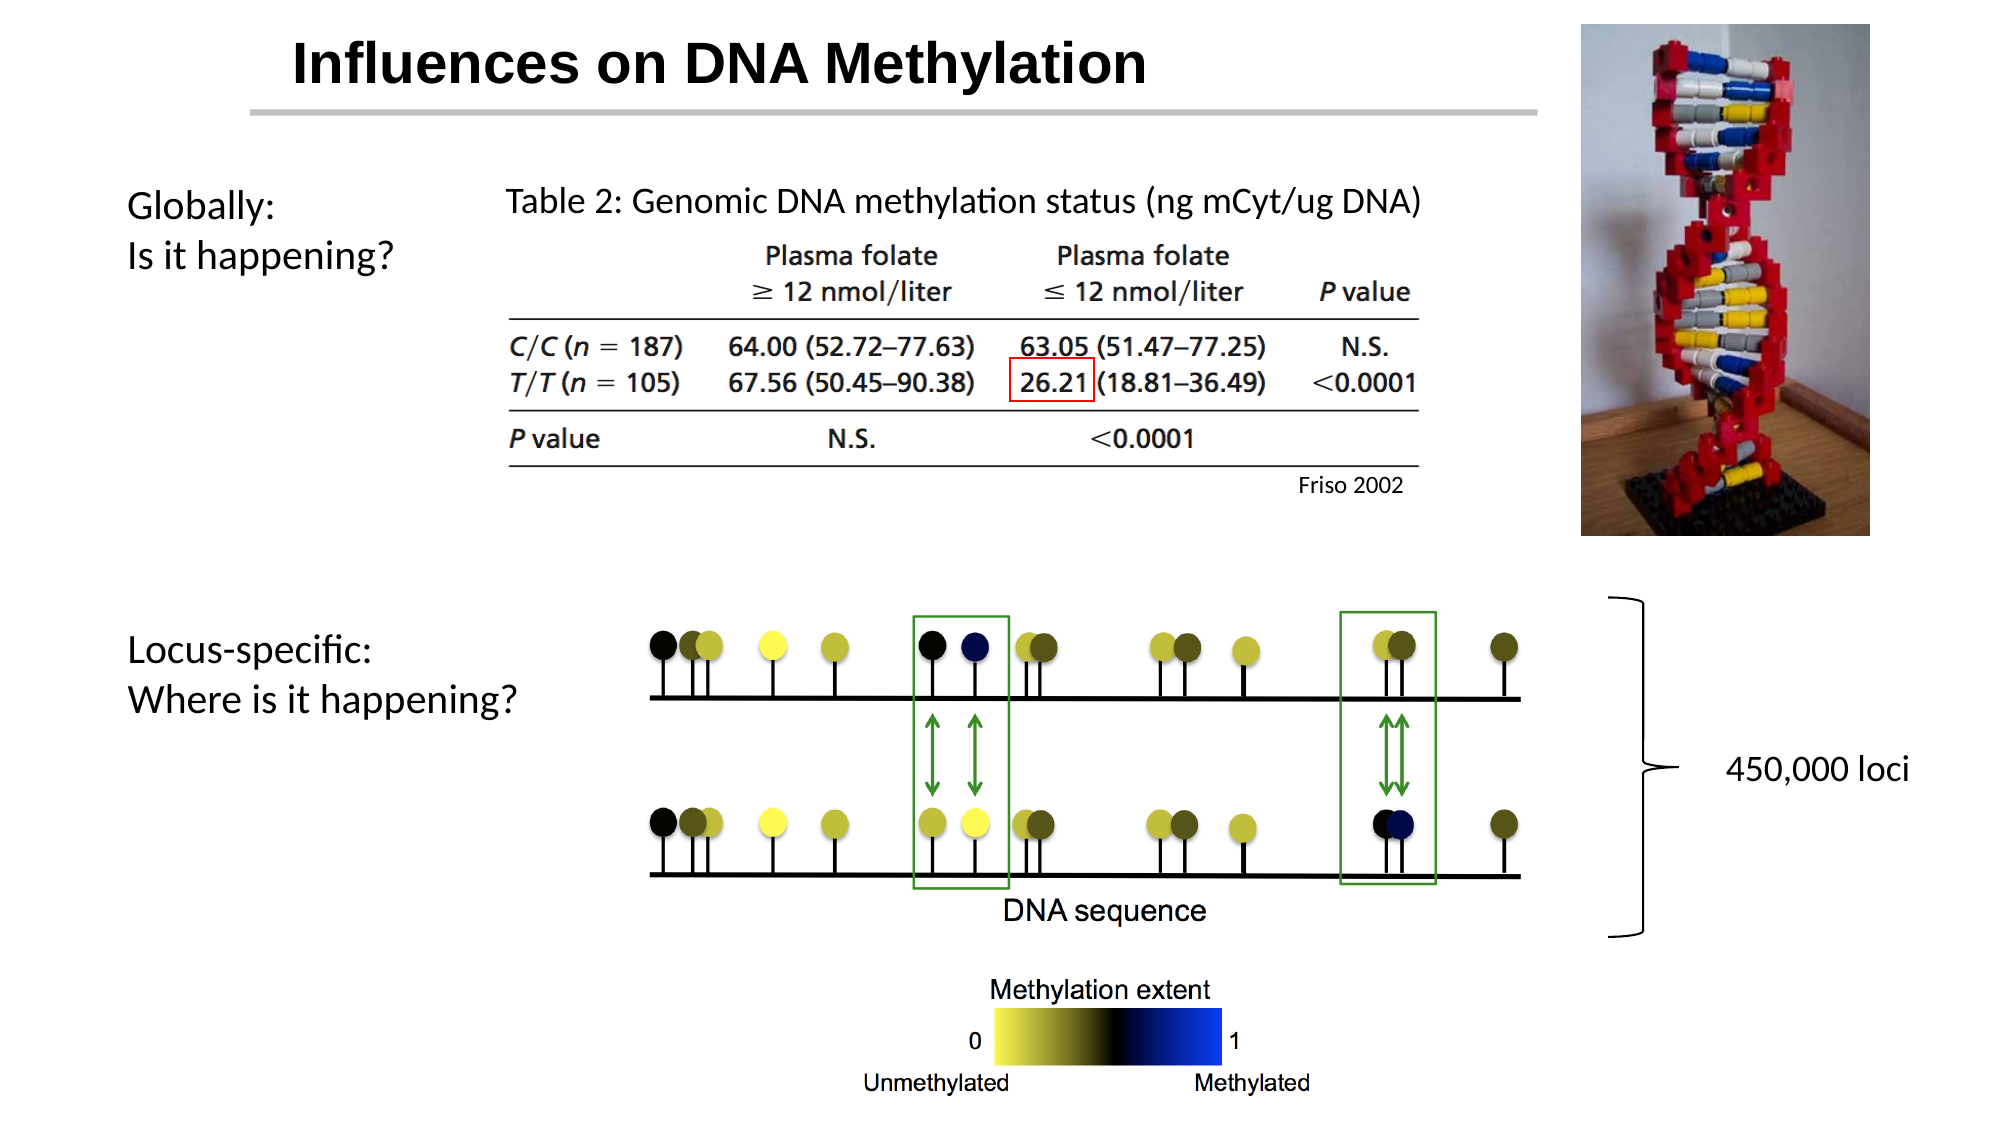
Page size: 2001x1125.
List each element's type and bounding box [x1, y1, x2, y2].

text_box [110, 24, 1870, 536]
text_box [110, 568, 1927, 1101]
